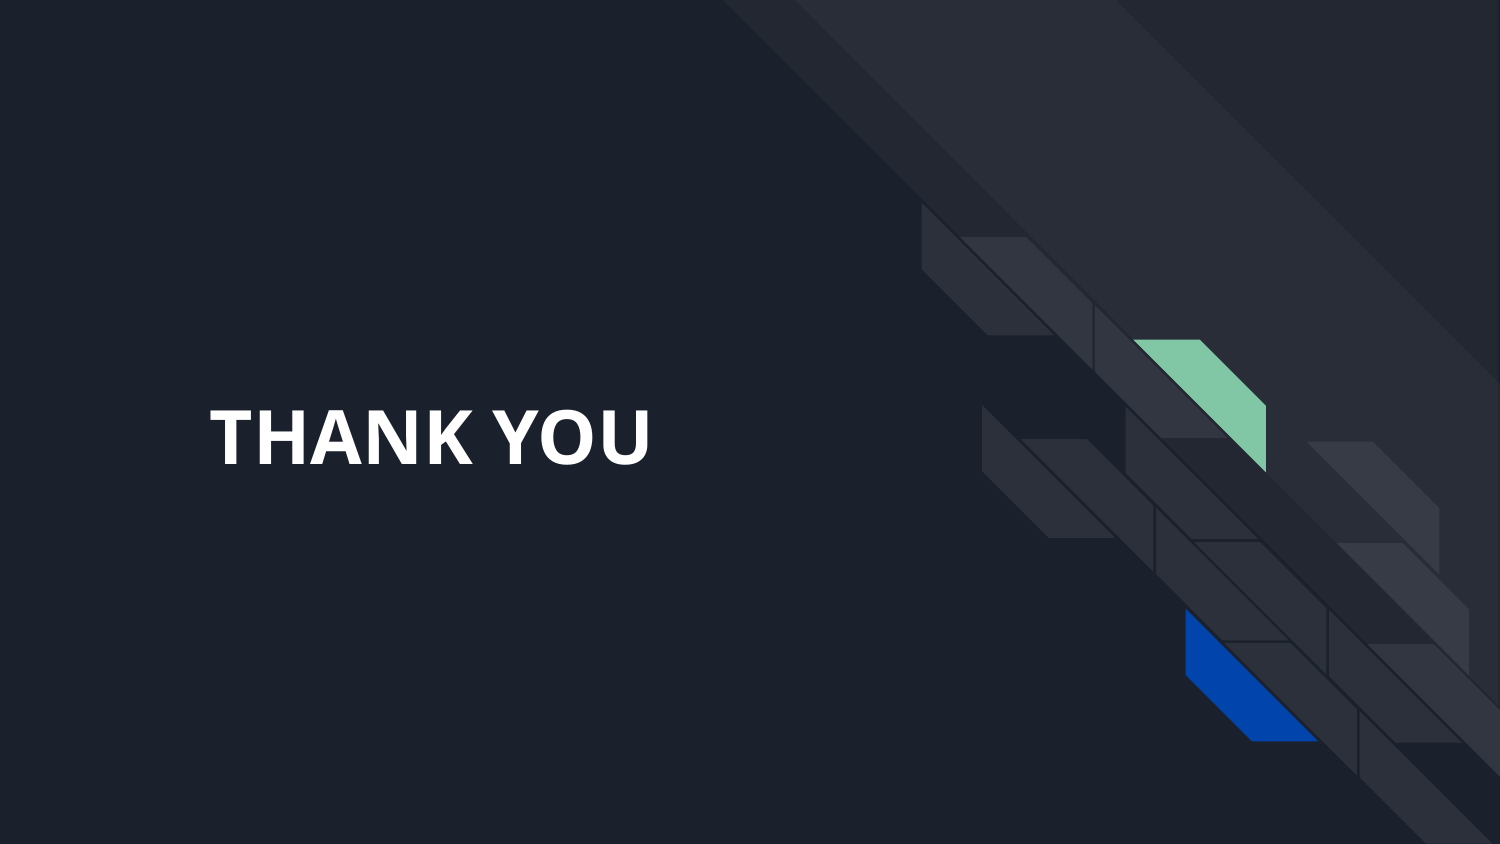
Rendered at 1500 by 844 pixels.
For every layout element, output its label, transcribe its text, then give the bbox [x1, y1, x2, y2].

title THANK YOU [194, 340, 948, 529]
